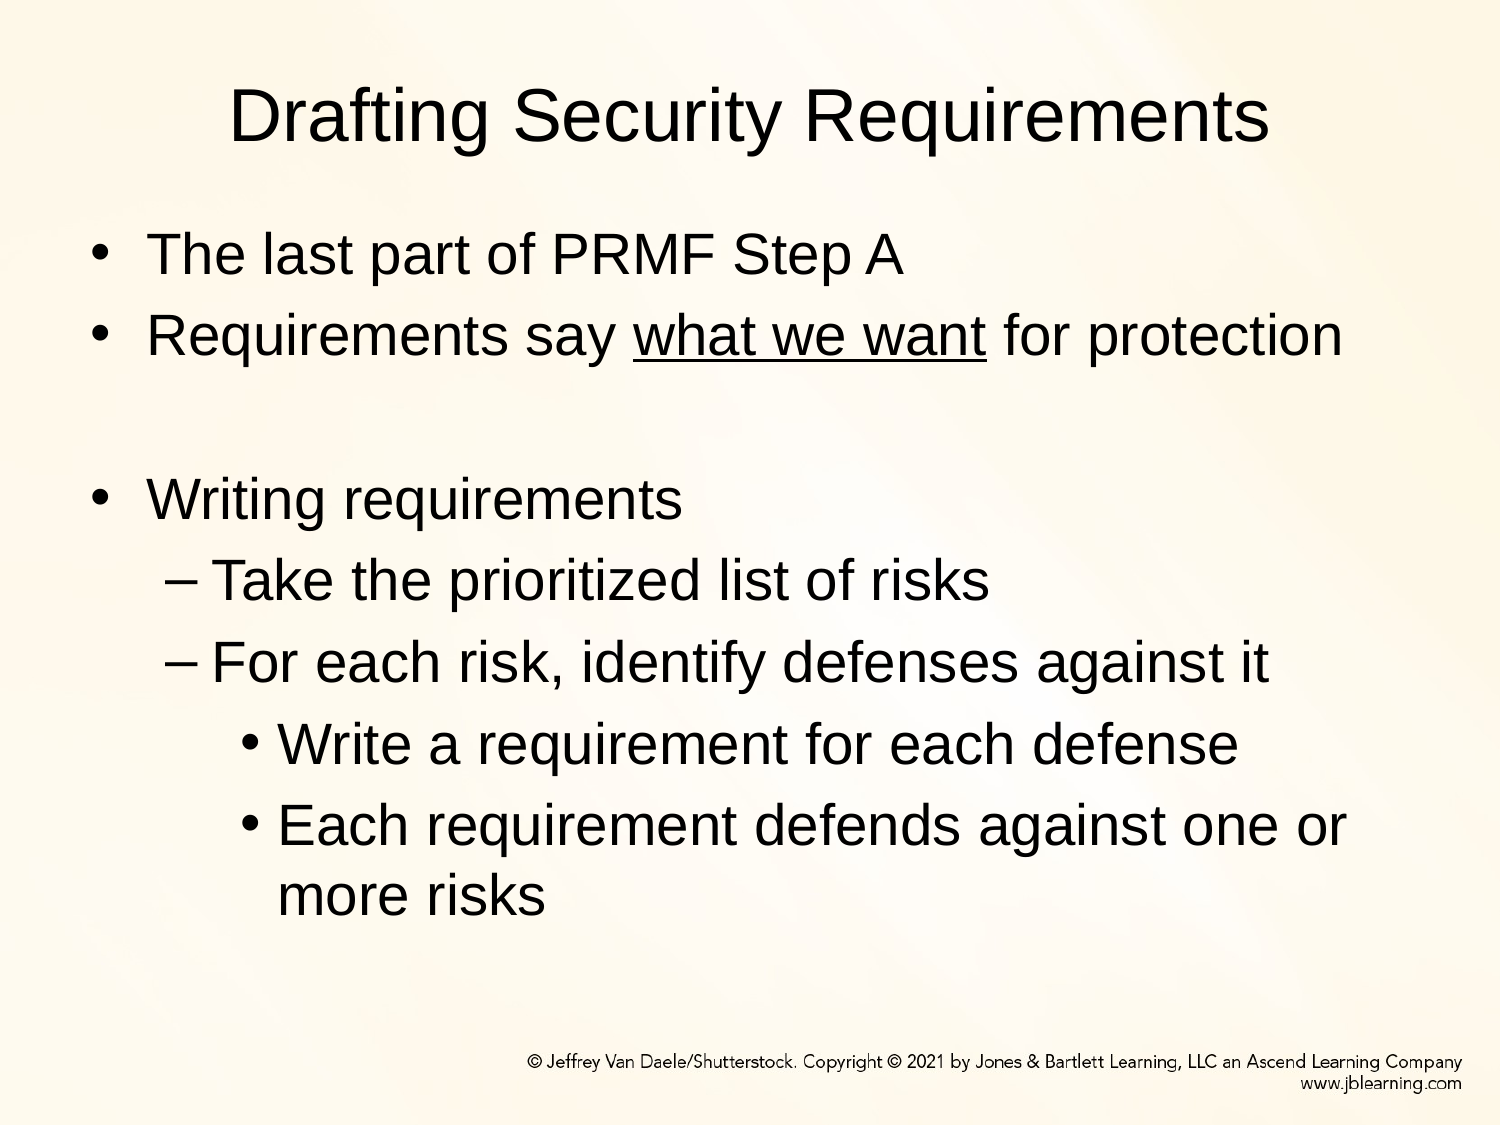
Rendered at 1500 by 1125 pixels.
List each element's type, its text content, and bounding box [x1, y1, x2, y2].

picture [0, 0, 1500, 1125]
list The last part of PRMF Step A Requirements say what we want for protection Writing requirements Take the prioritized list of risks For each risk, identify defenses against it Write a requirement for each defense Each requirement defends against one or more risks [75, 208, 1425, 1005]
title Drafting Security Requirements [75, 45, 1425, 179]
